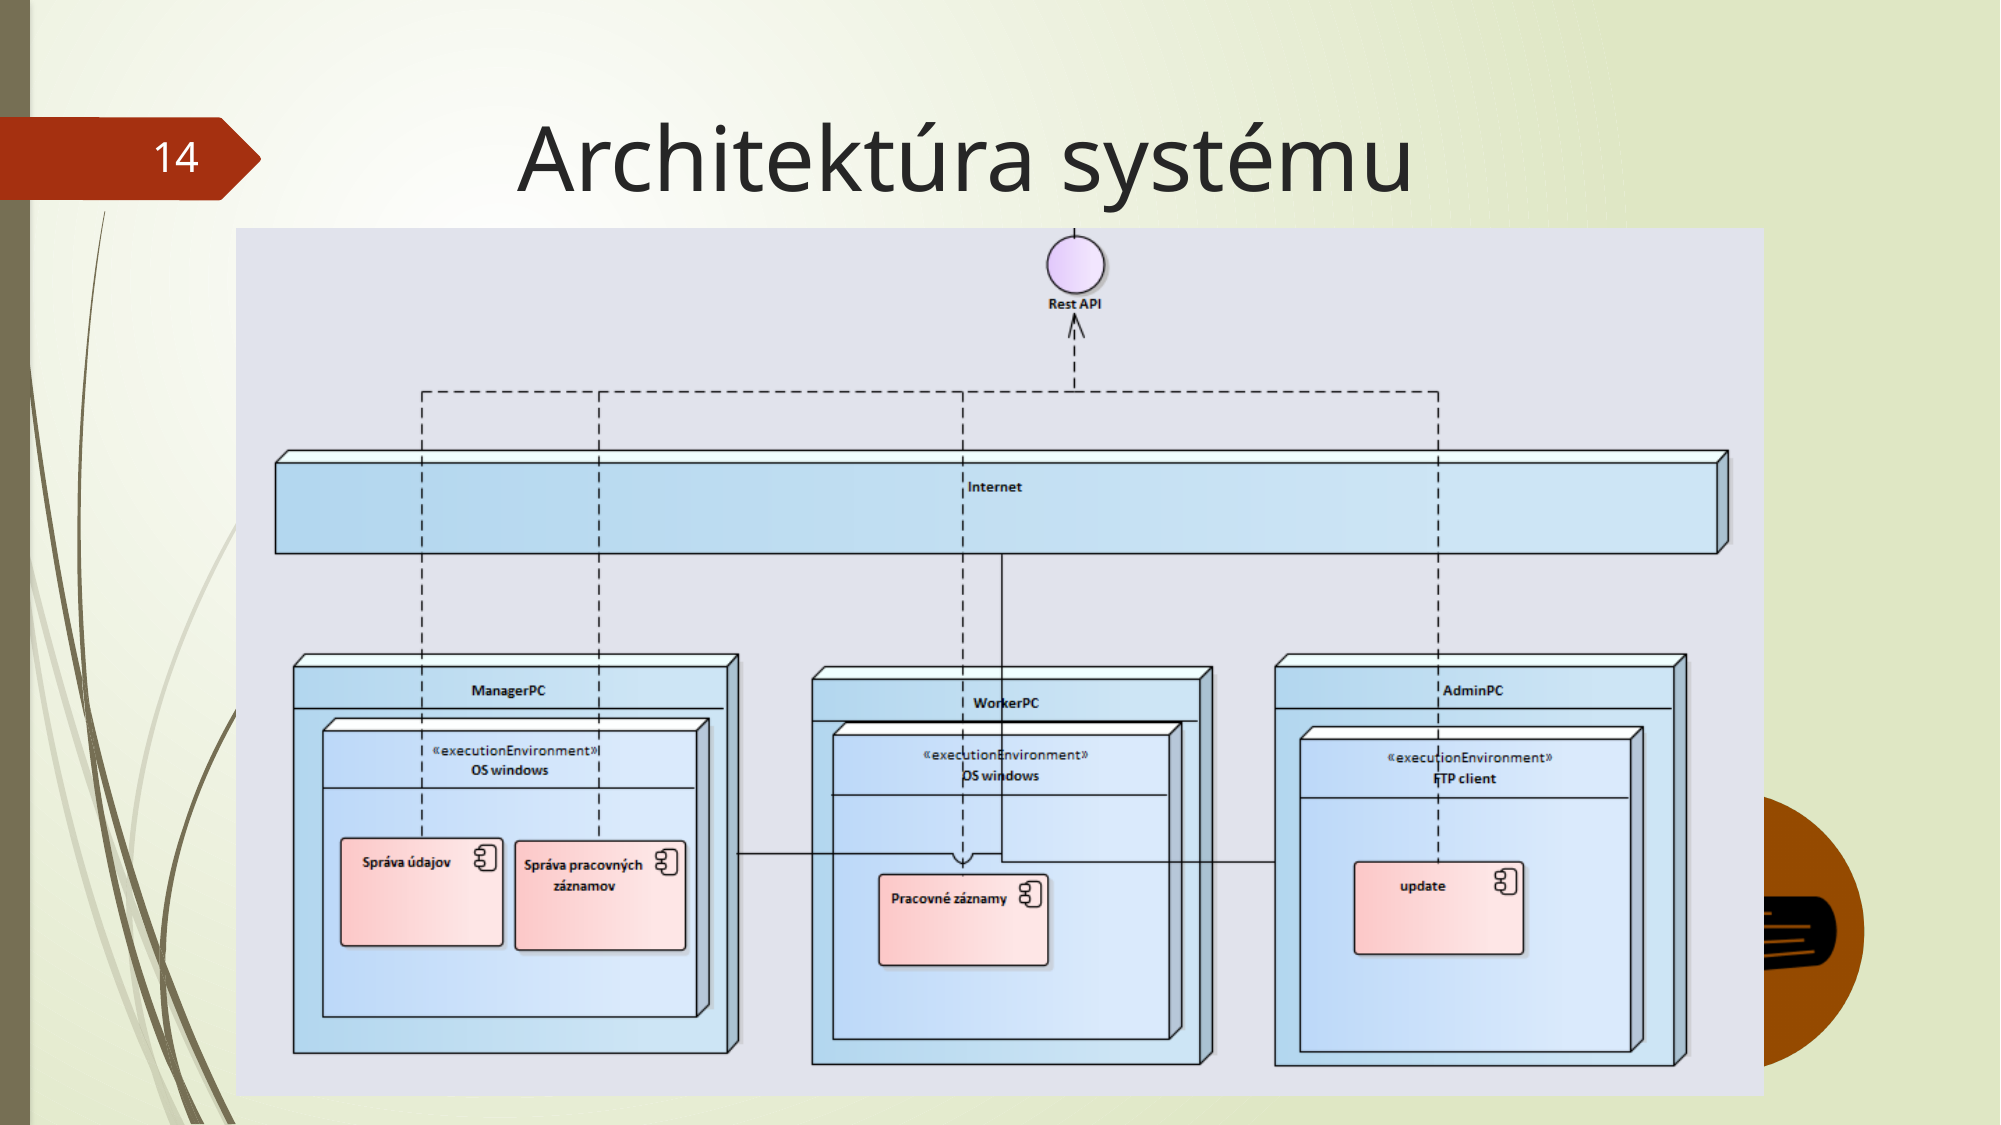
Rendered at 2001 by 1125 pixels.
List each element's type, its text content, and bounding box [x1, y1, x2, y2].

slide_number 14 [87, 129, 216, 190]
picture [235, 227, 1888, 1096]
title Architektúra systému [502, 94, 1498, 227]
